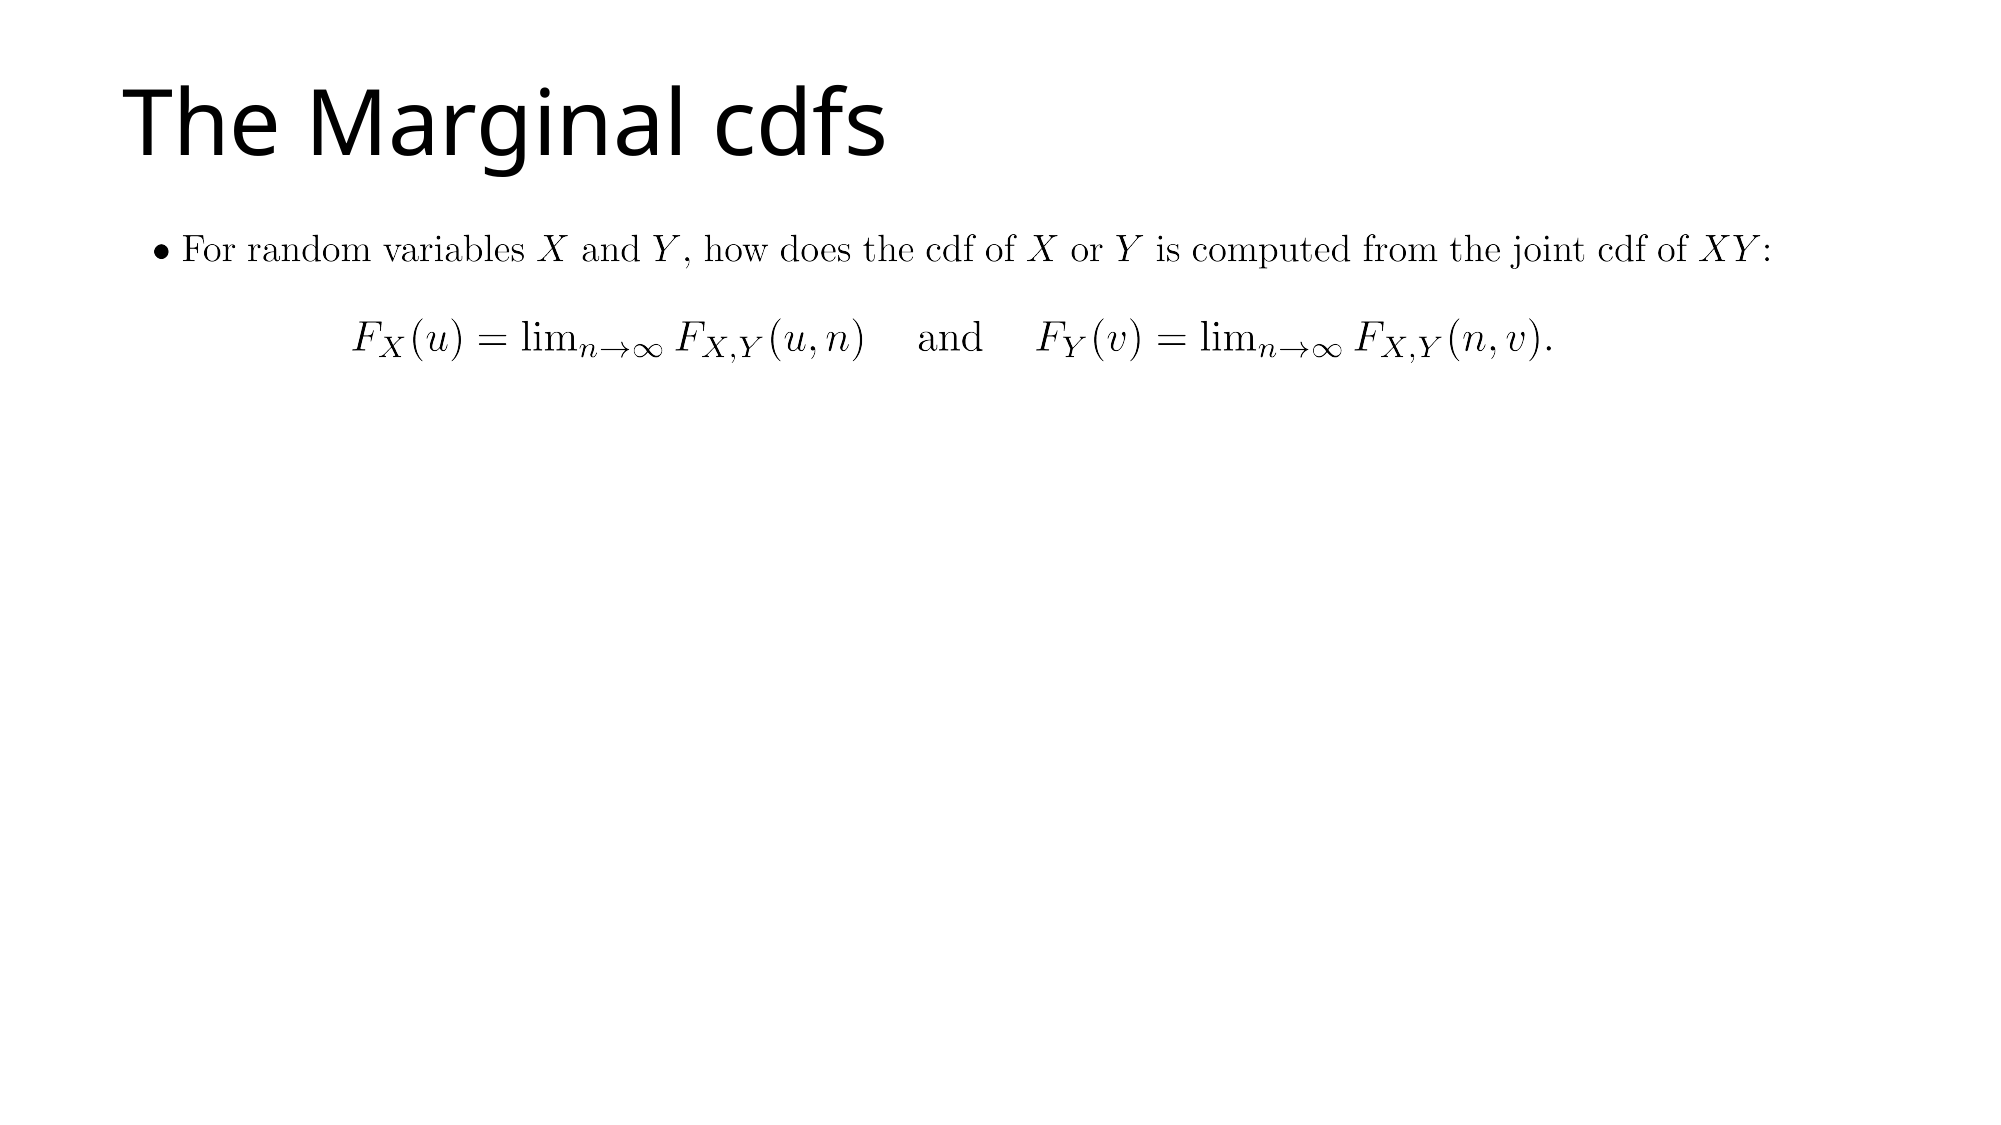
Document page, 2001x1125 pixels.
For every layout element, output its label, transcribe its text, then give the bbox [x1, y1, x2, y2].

title The Marginal cdfs [107, 16, 1833, 235]
picture [352, 318, 1551, 363]
picture [154, 234, 1769, 269]
